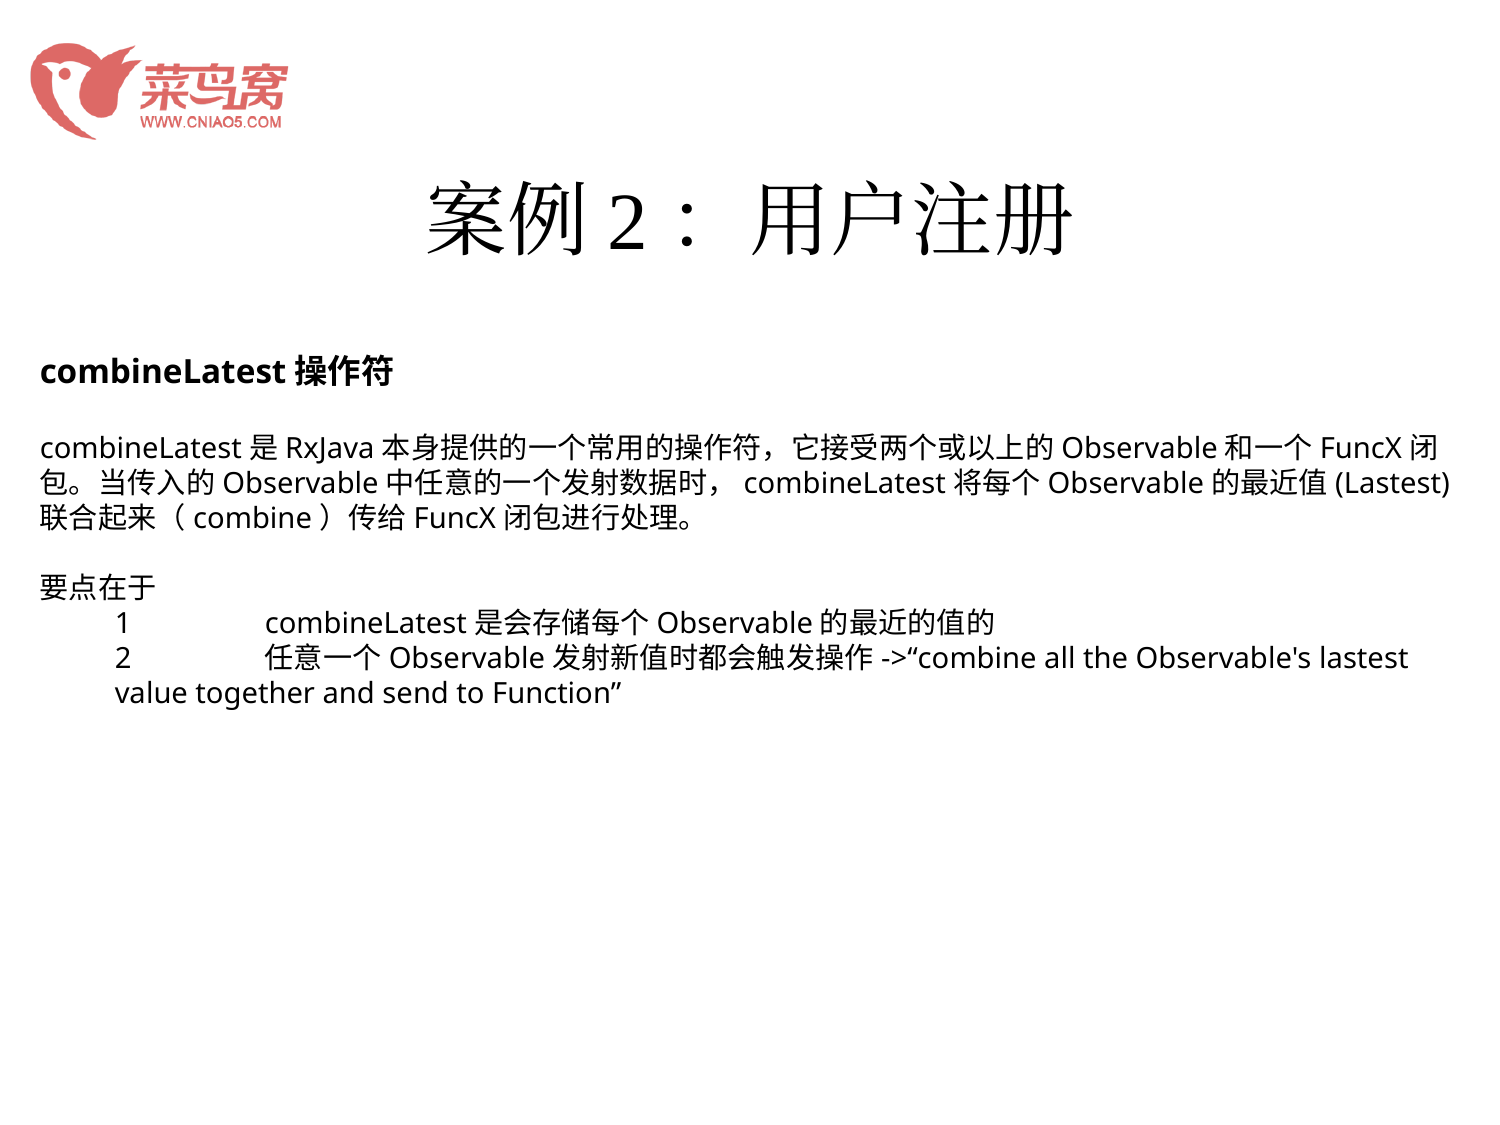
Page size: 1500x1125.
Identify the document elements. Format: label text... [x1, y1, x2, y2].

list combineLatest操作符 combineLatest是RxJava本身提供的一个常用的操作符，它接受两个或以上的Observable和一个FuncX闭包。当传入的Observable中任意的一个发射数据时，combineLatest将每个Observable的最近值(Lastest)联合起来（combine）传给FuncX闭包进行处理。 要点在于 1 combineLatest是会存储每个Observable的最近的值的 2 任意一个Observable发射新值时都会触发操作->“combine all the Observable's lastest value together and send to Function” [31, 341, 1493, 1095]
text_box 案例2：用户注册 [39, 160, 1461, 288]
picture [20, 32, 299, 149]
